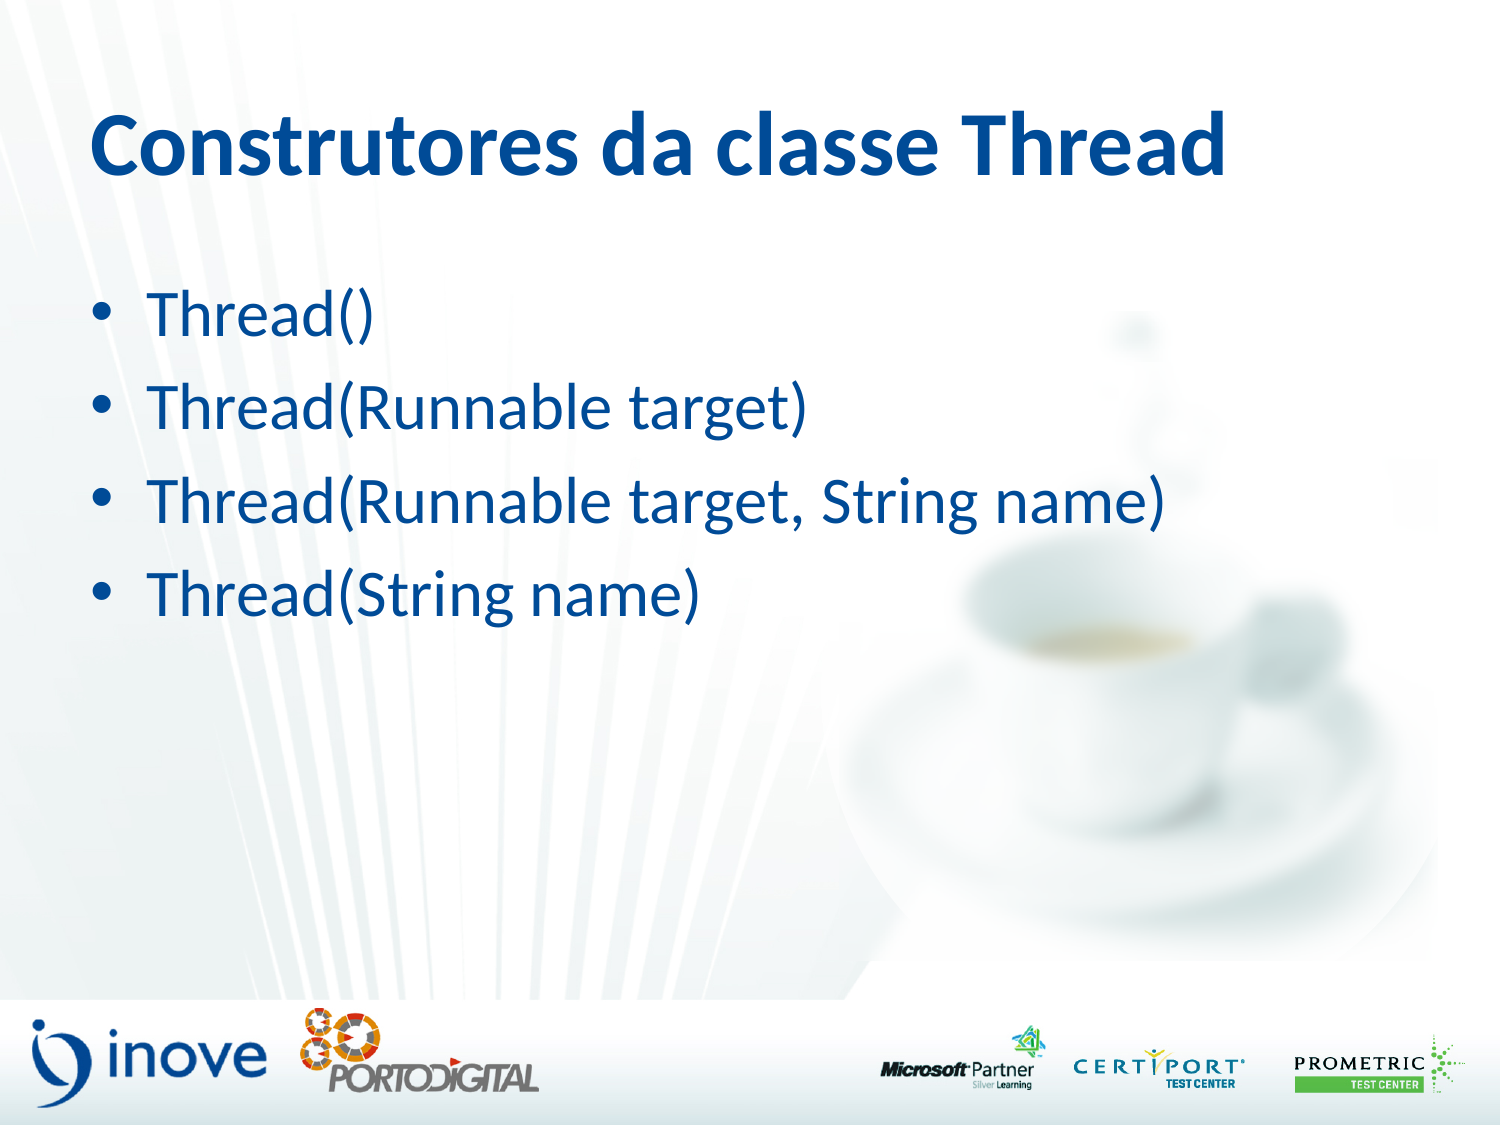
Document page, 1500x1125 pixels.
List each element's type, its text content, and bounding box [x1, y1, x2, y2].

picture [0, 0, 1500, 1125]
list Thread() Thread(Runnable target) Thread(Runnable target, String name) Thread(String name) [75, 262, 1425, 1005]
title Construtores da classe Thread [75, 45, 1425, 233]
